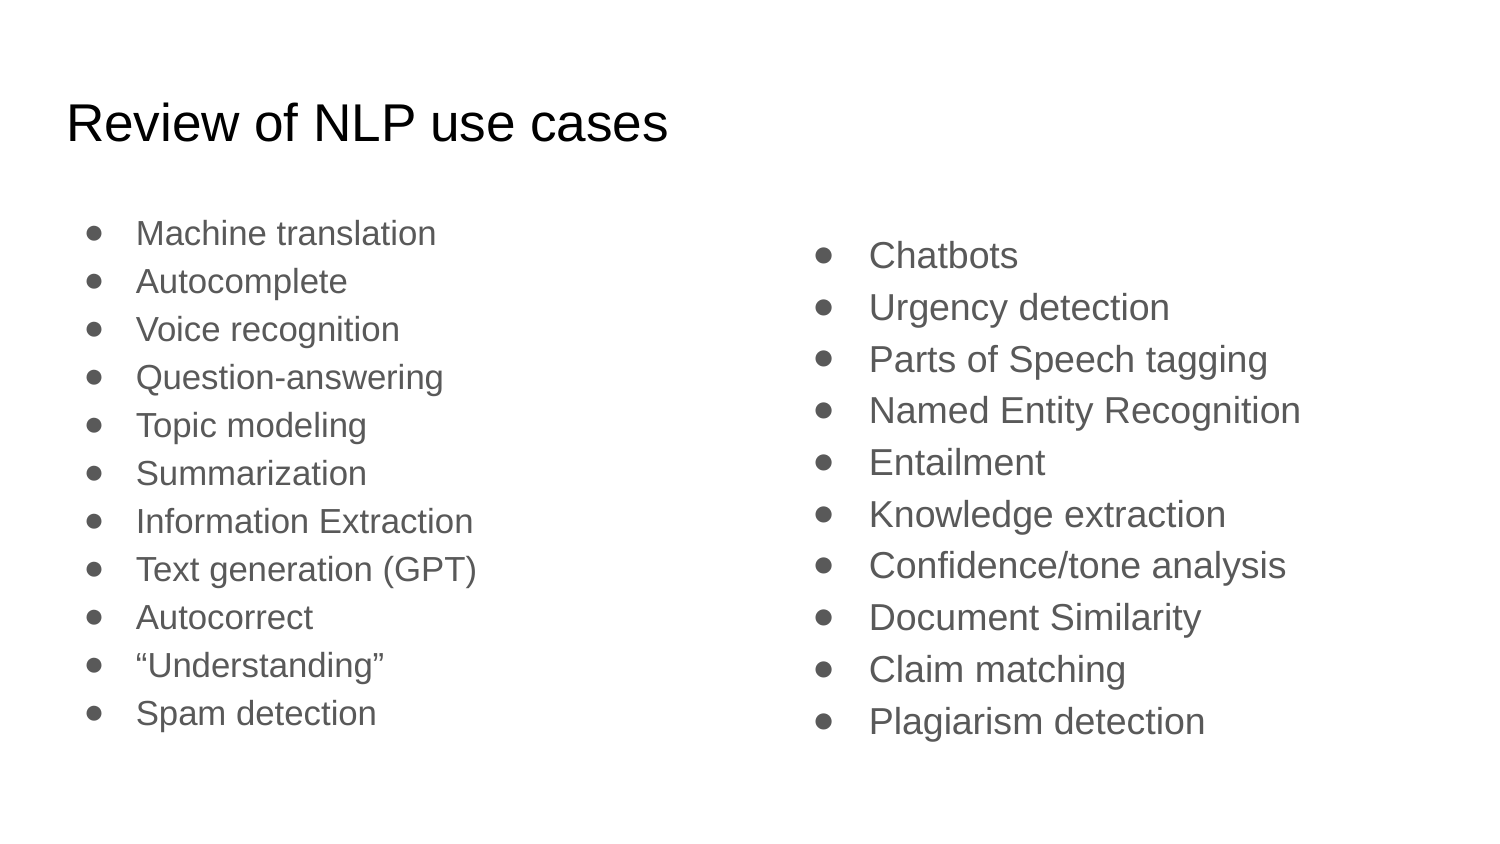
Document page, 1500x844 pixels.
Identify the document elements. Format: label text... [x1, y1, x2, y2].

list Chatbots Urgency detection Parts of Speech tagging Named Entity Recognition Entailment Knowledge extraction Confidence/tone analysis Document Similarity Claim matching Plagiarism detection [778, 209, 1478, 770]
title Review of NLP use cases [51, 72, 1449, 167]
list Machine translation Autocomplete Voice recognition Question-answering Topic modeling Summarization Information Extraction Text generation (GPT) Autocorrect “Understanding” Spam detection [51, 189, 750, 750]
